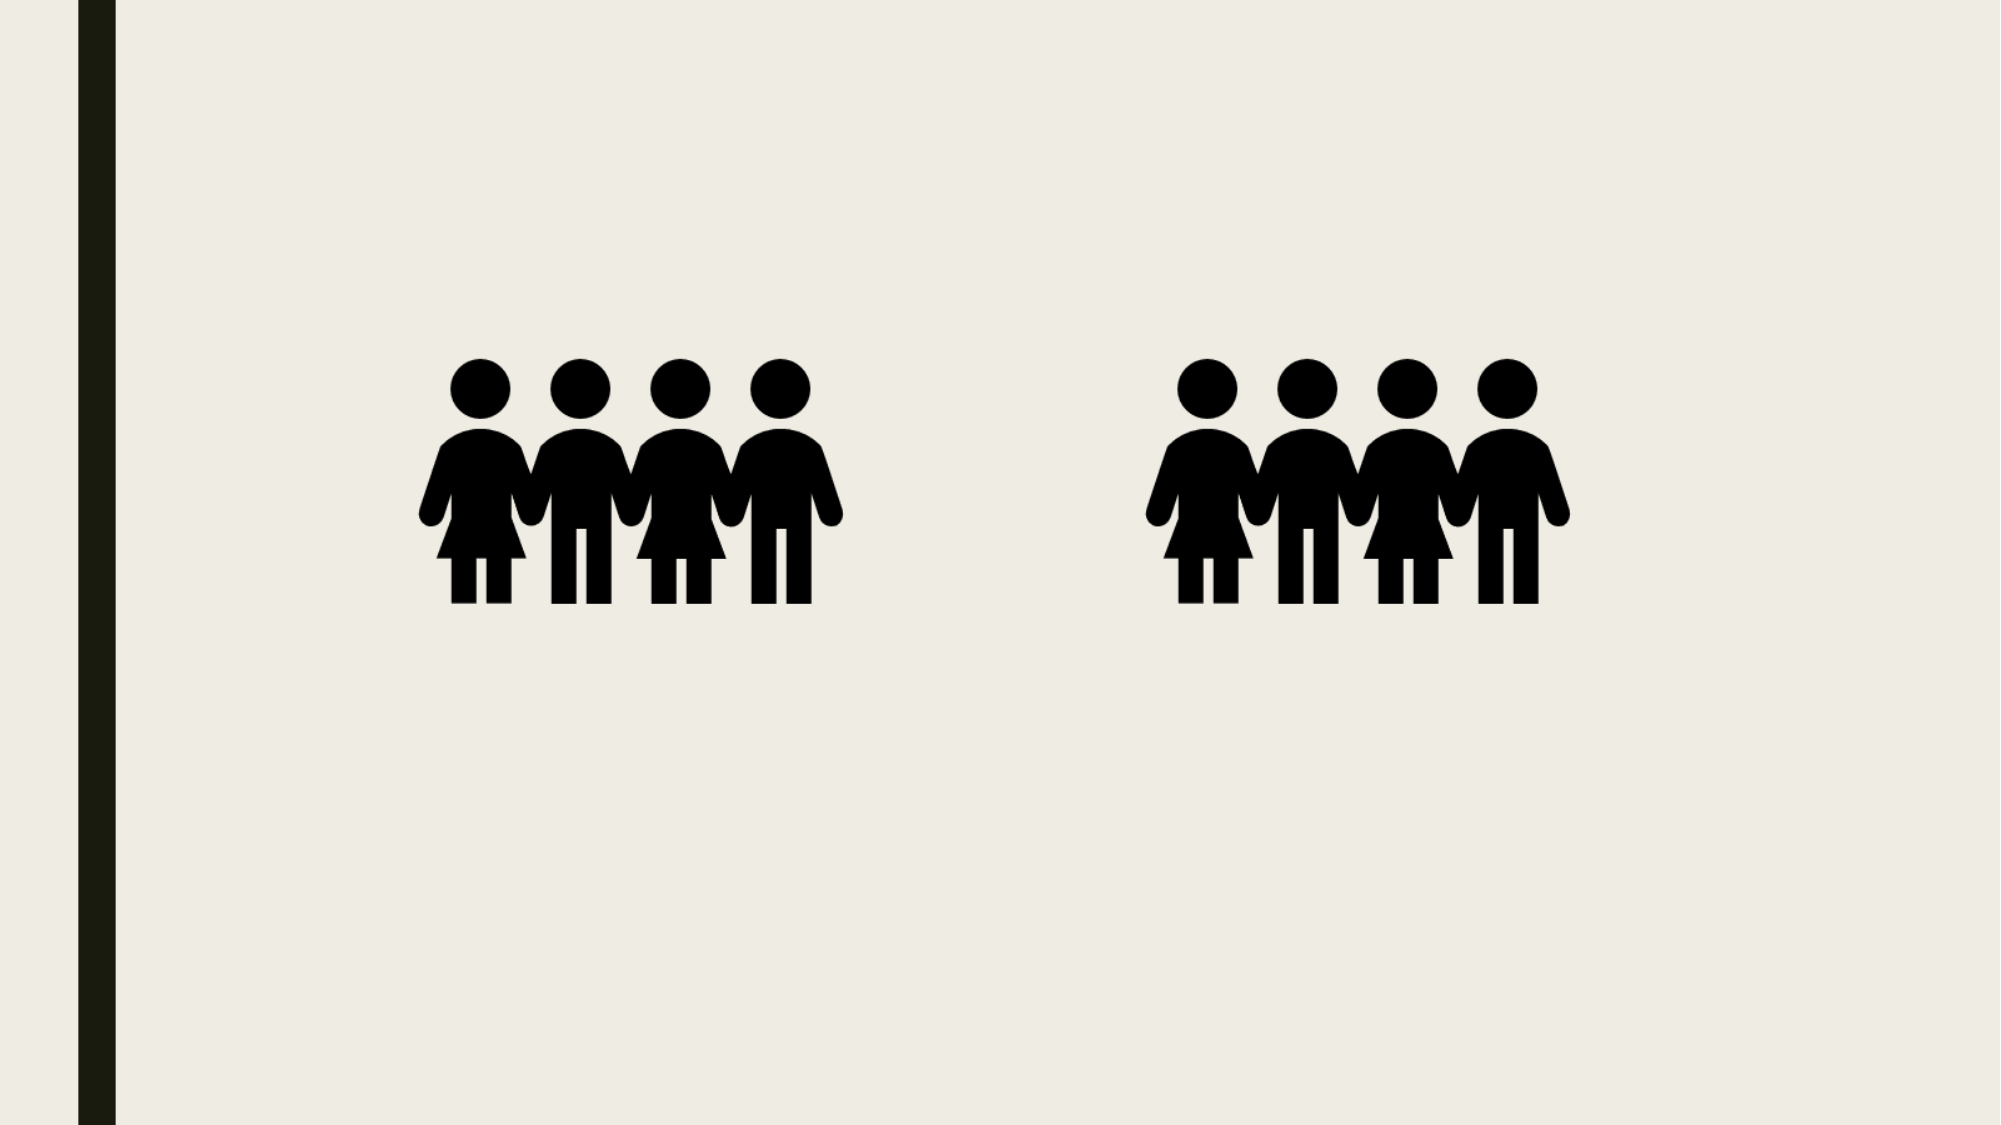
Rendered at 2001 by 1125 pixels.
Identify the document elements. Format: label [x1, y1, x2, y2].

picture [1114, 249, 1595, 729]
picture [388, 249, 868, 729]
